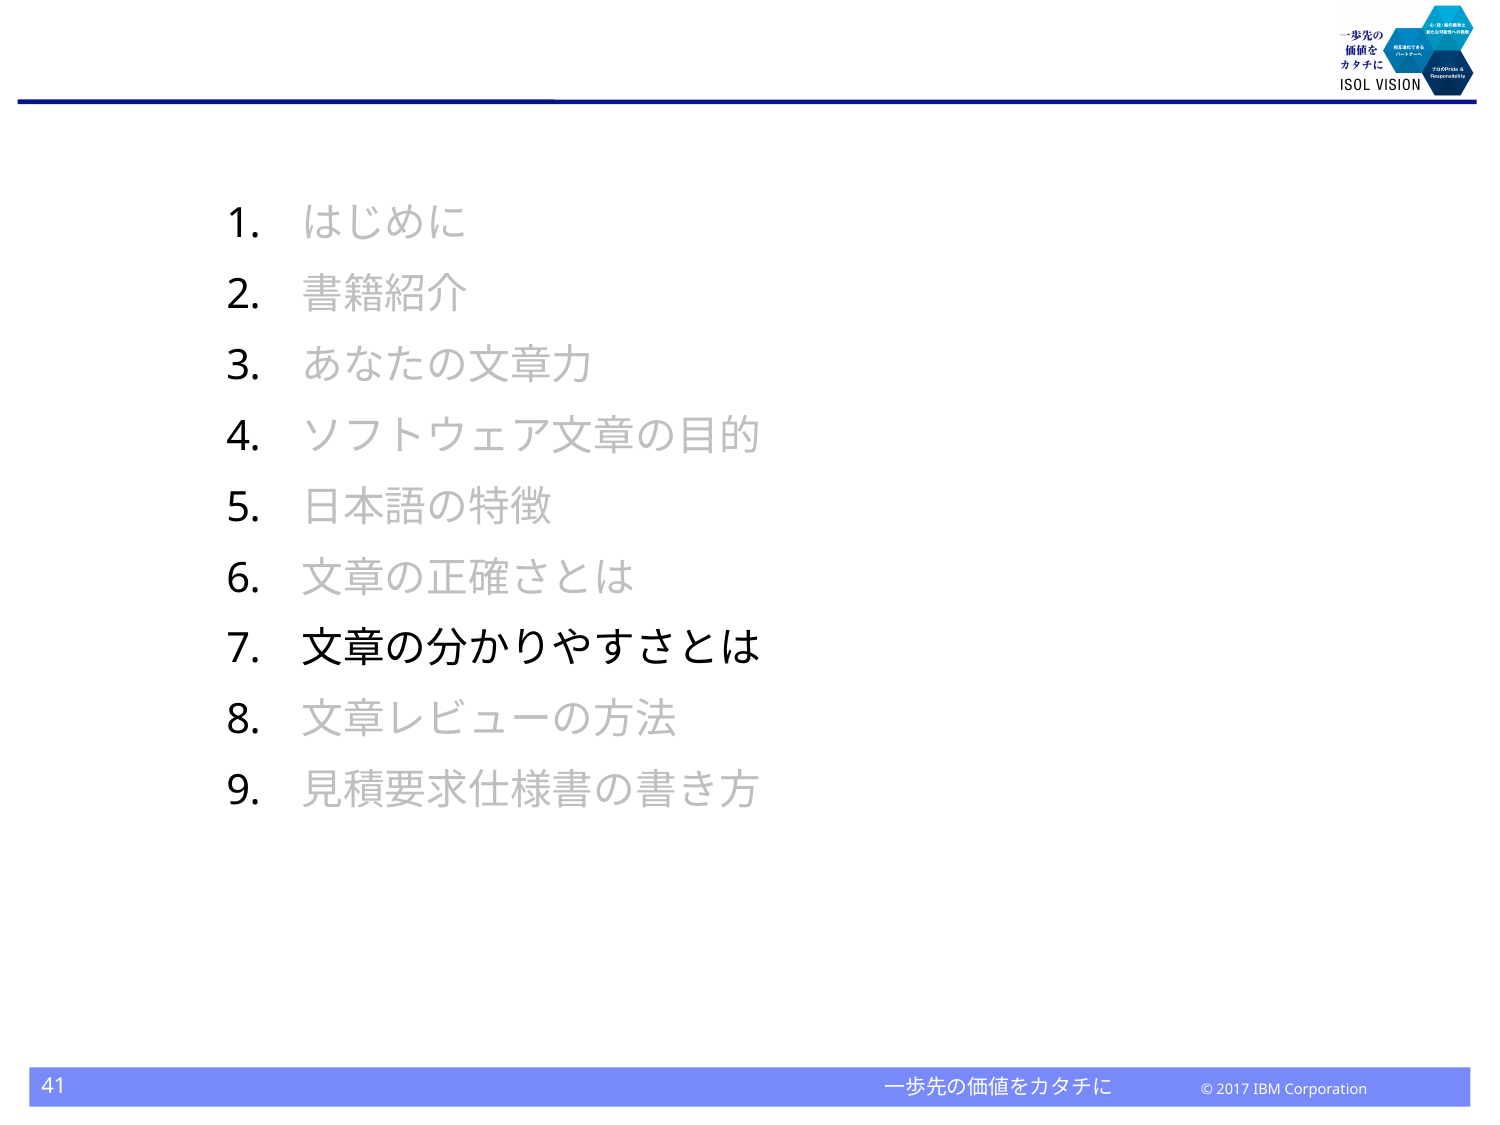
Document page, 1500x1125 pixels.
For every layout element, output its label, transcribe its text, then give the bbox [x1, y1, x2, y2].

slide_number 41 [26, 1064, 99, 1095]
picture [1462, 5, 1474, 26]
picture [1339, 5, 1474, 96]
list はじめに 書籍紹介 あなたの文章力 ソフトウェア文章の目的 日本語の特徴 文章の正確さとは 文章の分かりやすさとは 文章レビューの方法 見積要求仕様書の書き方 [211, 188, 1385, 963]
